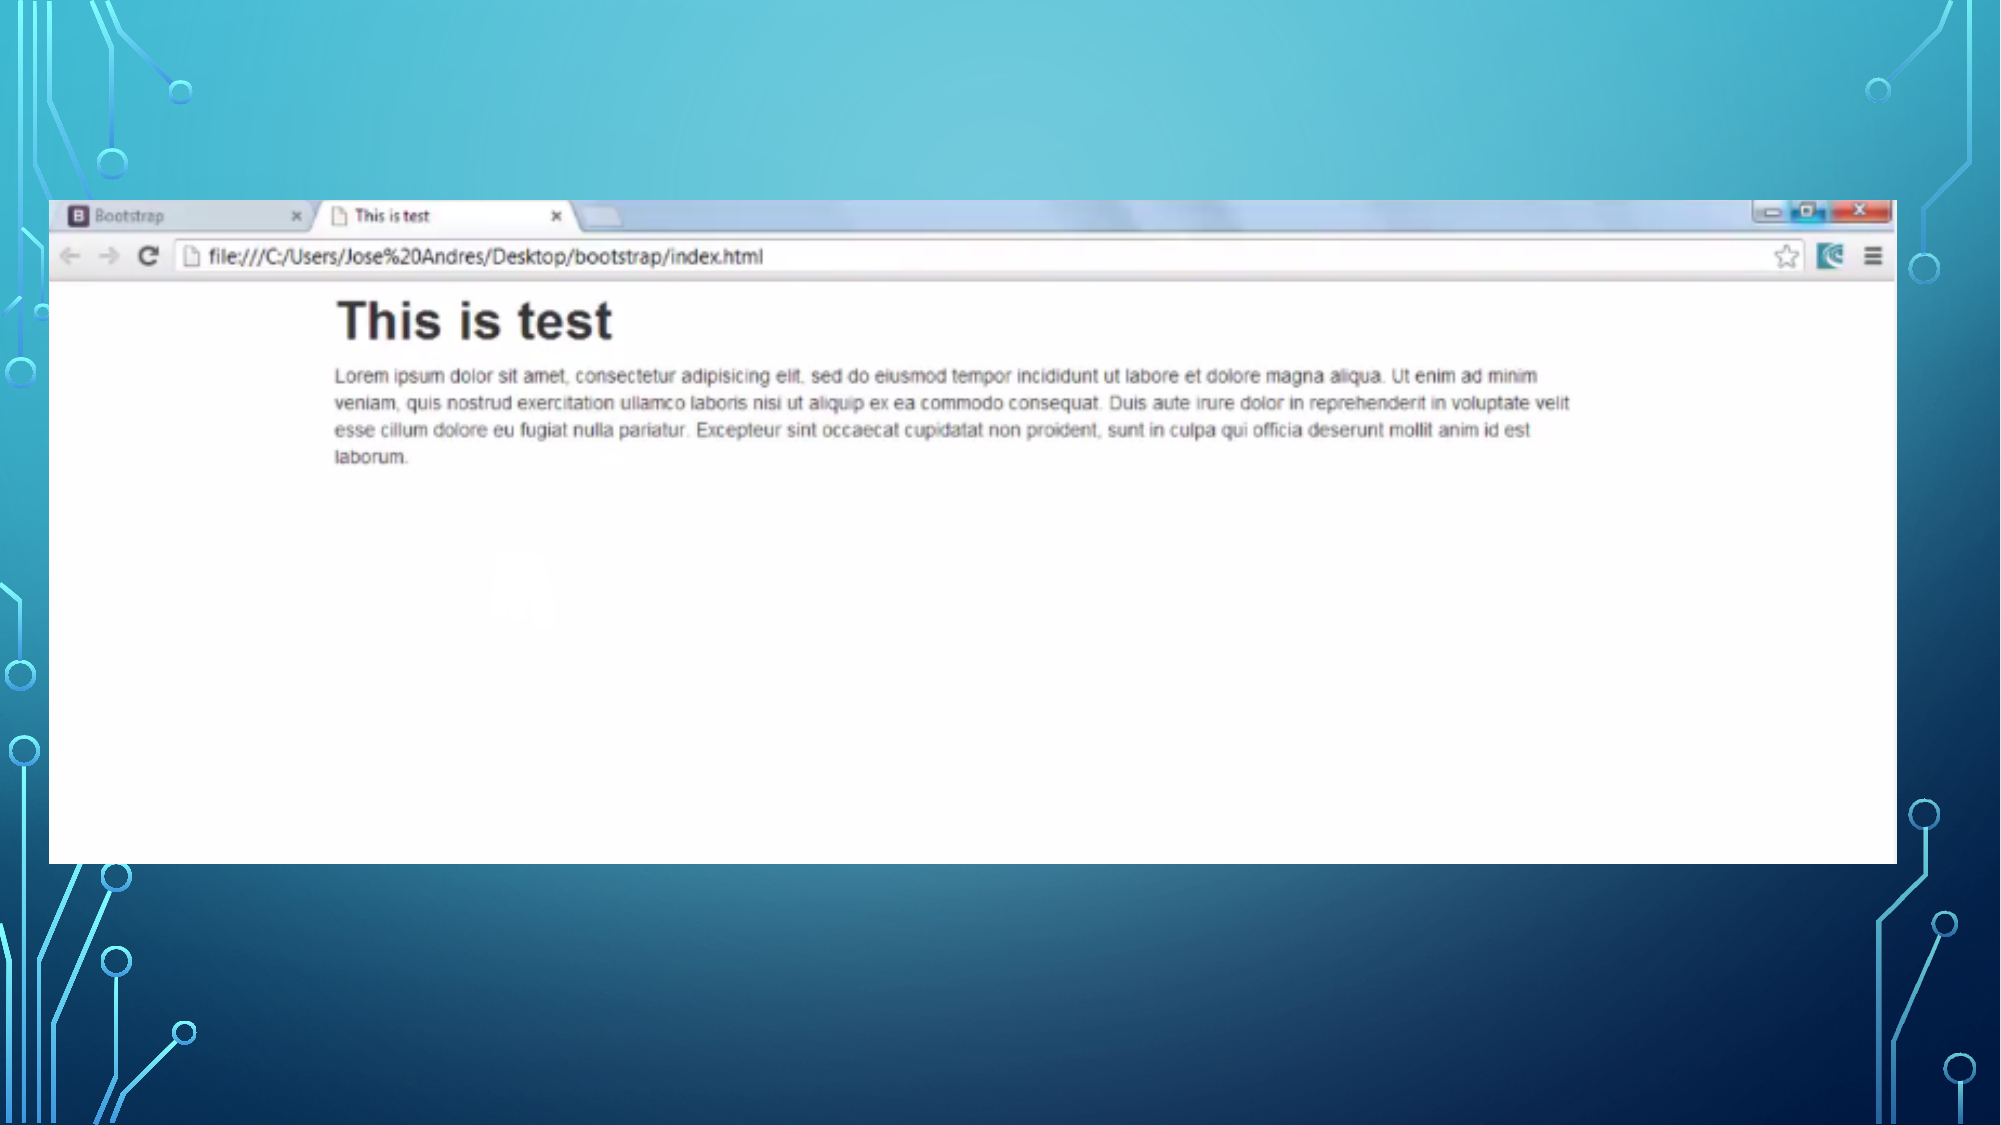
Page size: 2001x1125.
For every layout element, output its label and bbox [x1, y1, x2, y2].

picture [49, 199, 1897, 865]
